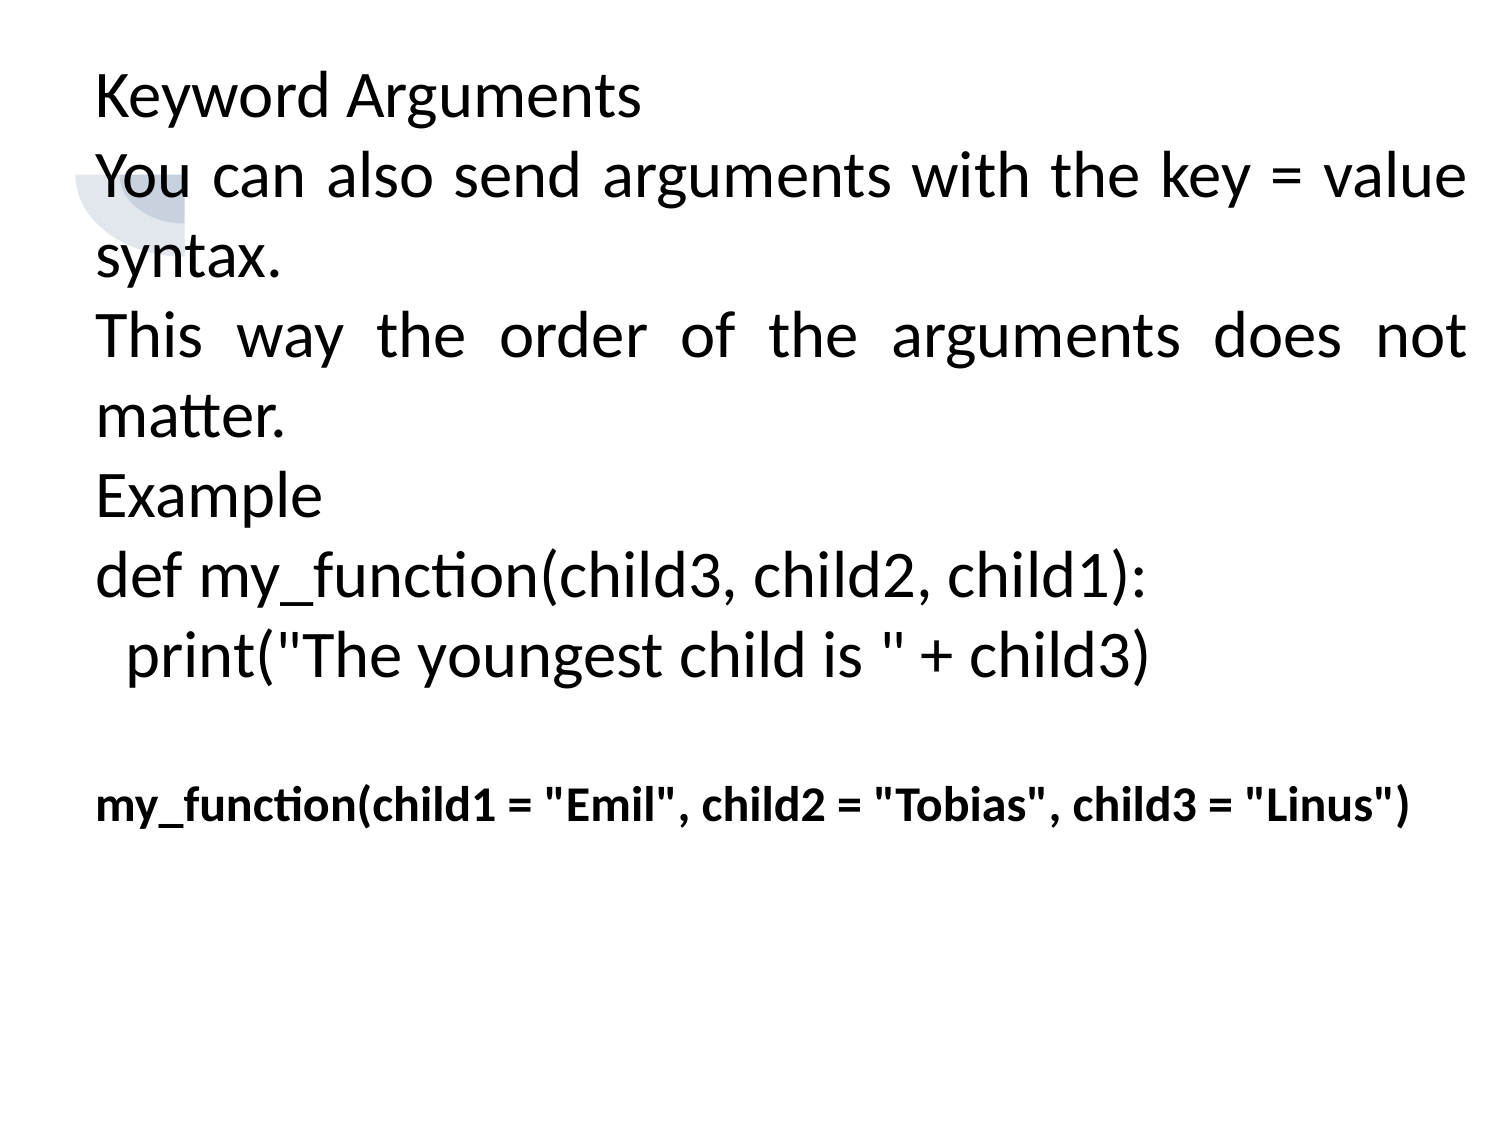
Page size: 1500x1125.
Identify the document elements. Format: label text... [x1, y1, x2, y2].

title Keyword Arguments You can also send arguments with the key = value syntax. This way the order of the arguments does not matter. Example def my_function(child3, child2, child1): print("The youngest child is " + child3) my_function(child1 = "Emil", child2 = "Tobias", child3 = "Linus") [80, 36, 1484, 255]
